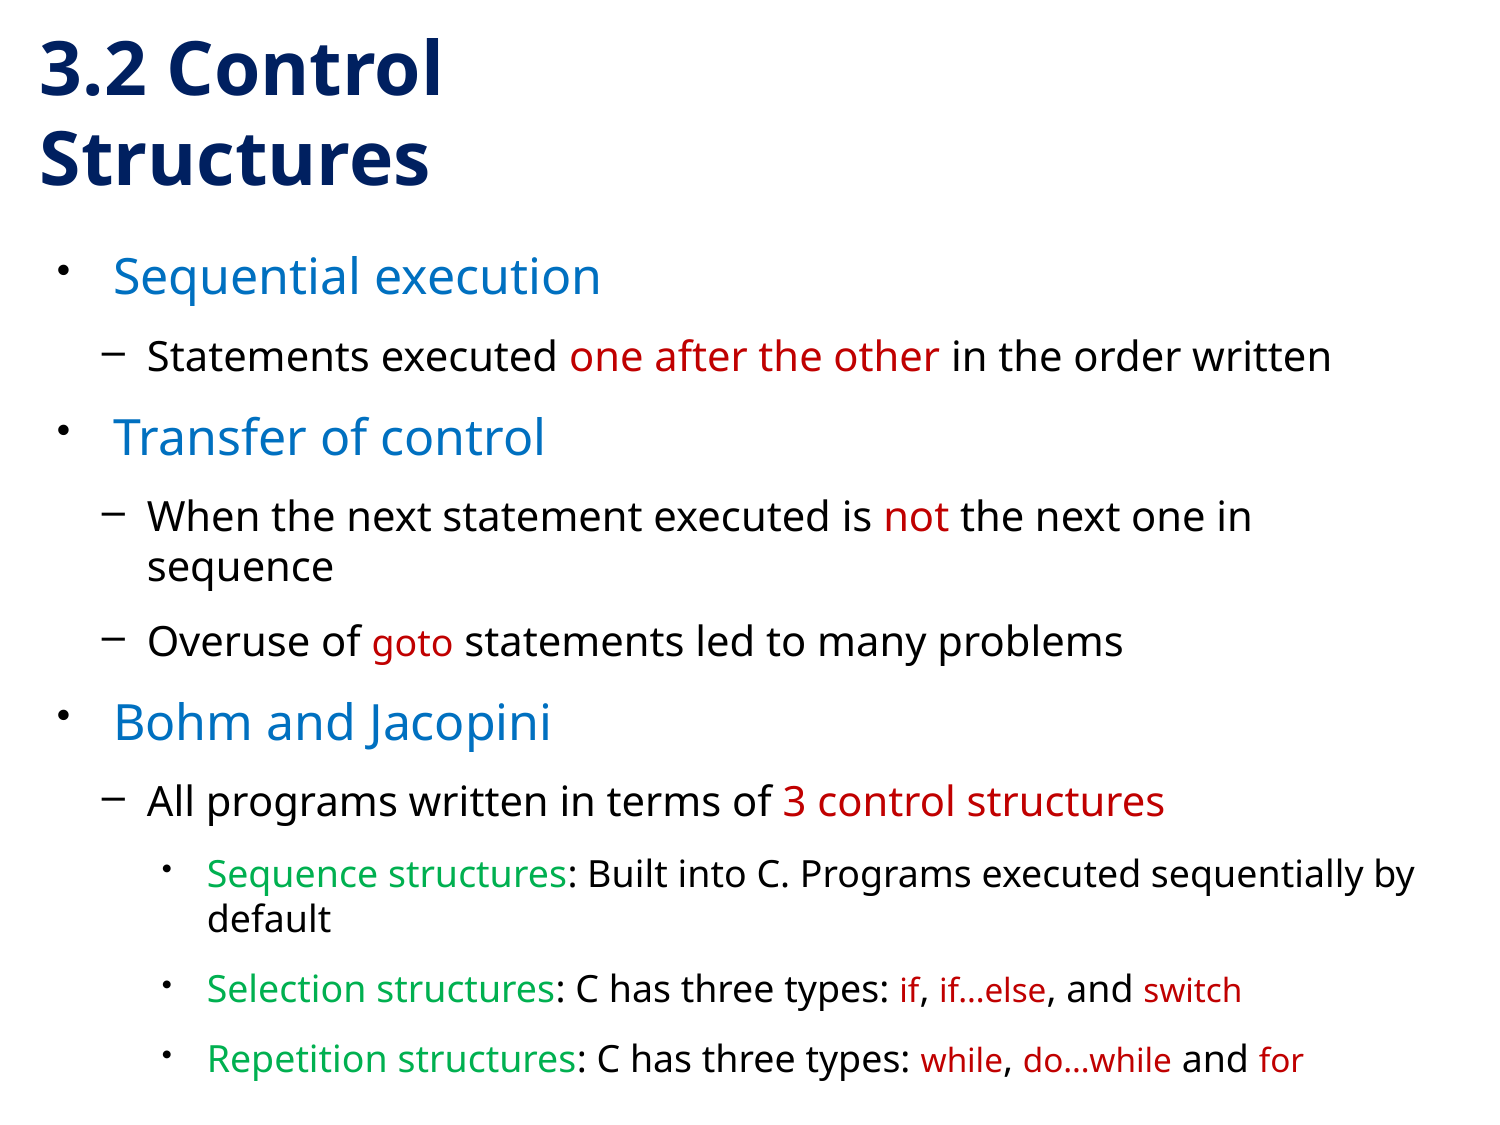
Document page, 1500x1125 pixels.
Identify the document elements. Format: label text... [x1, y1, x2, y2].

title 3.2 Control Structures [24, 12, 825, 113]
list Sequential execution Statements executed one after the other in the order written Transfer of control When the next statement executed is not the next one in sequence Overuse of goto statements led to many problems Bohm and Jacopini All programs written in terms of 3 control structures Sequence structures: Built into C. Programs executed sequentially by default Selection structures: C has three types: if, if…else, and switch Repetition structures: C has three types: while, do…while and for [42, 237, 1458, 1000]
